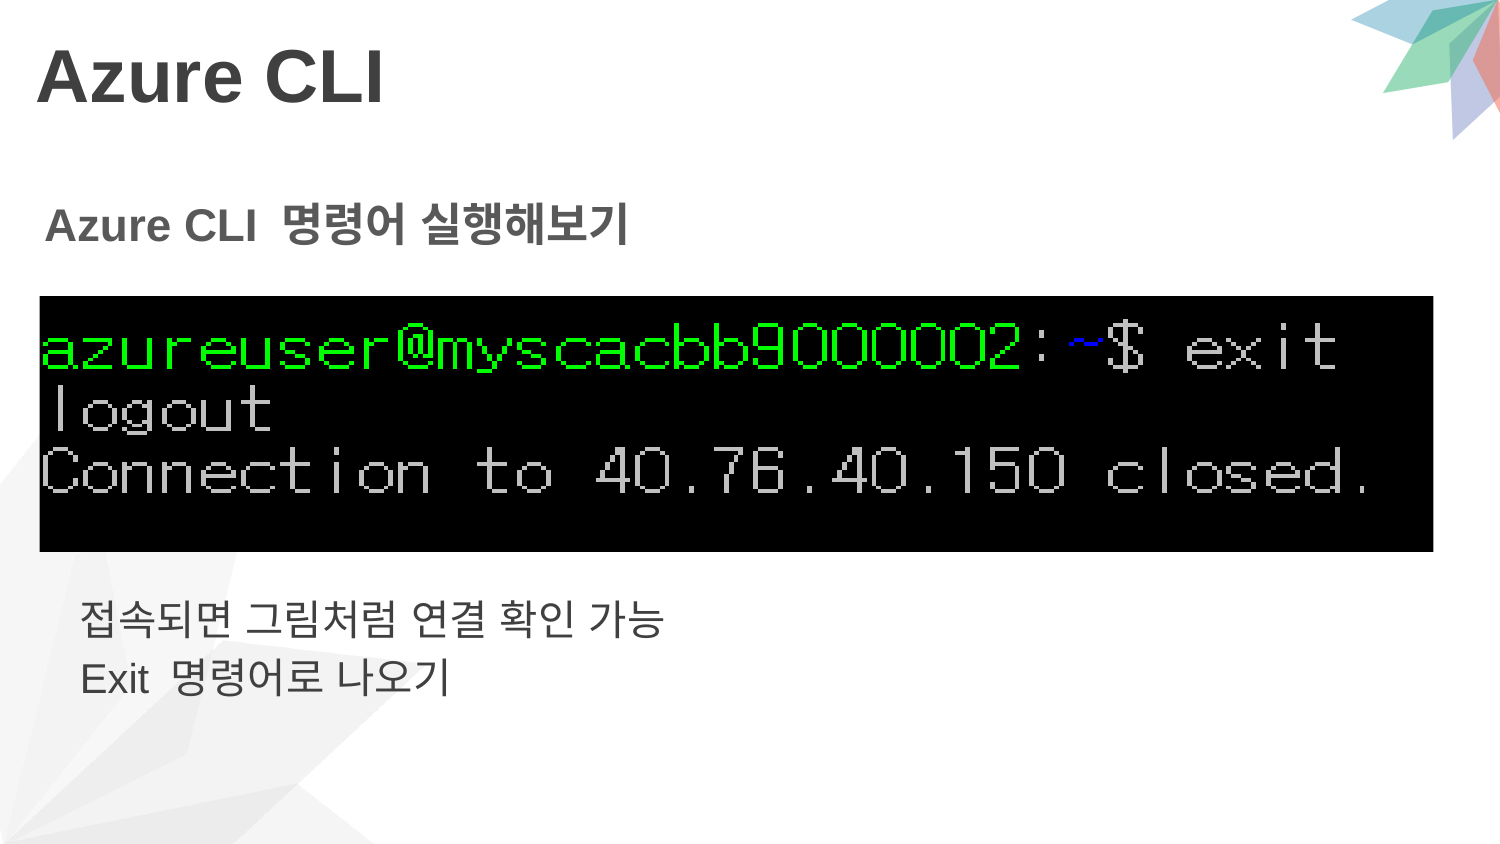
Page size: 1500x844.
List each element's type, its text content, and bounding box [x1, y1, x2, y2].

text_box [39, 296, 1434, 552]
title Azure CLI [0, 0, 1500, 146]
list Azure CLI 명령어 실행해보기 [29, 185, 1424, 262]
picture [0, 146, 1500, 844]
list 접속되면 그림처럼 연결 확인 가능 Exit 명령어로 나오기 [14, 492, 1461, 804]
